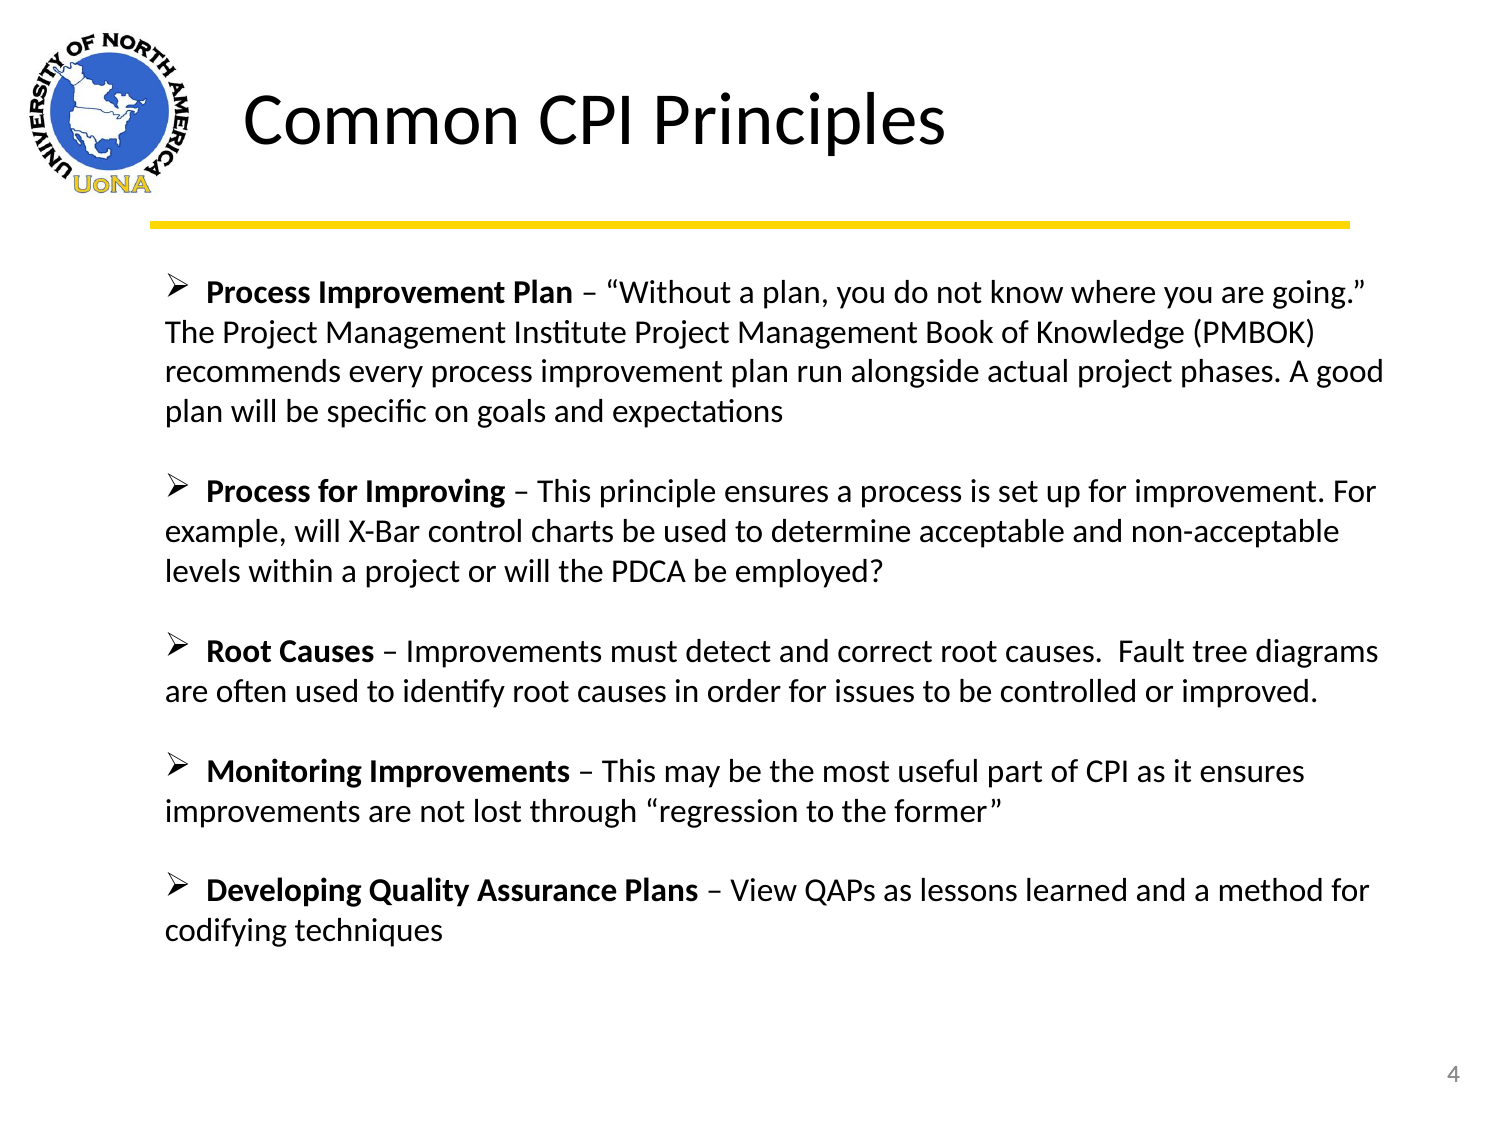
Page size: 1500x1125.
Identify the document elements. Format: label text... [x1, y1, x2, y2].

text_box 4 [1412, 1042, 1475, 1103]
picture [19, 24, 200, 200]
text_box Process Improvement Plan – “Without a plan, you do not know where you are going.” The Project Management Institute Project Management Book of Knowledge (PMBOK) recommends every process improvement plan run alongside actual project phases. A good plan will be specific on goals and expectations Process for Improving – This principle ensures a process is set up for improvement. For example, will X-Bar control charts be used to determine acceptable and non-acceptable levels within a project or will the PDCA be employed? Root Causes – Improvements must detect and correct root causes. Fault tree diagrams are often used to identify root causes in order for issues to be controlled or improved. Monitoring Improvements – This may be the most useful part of CPI as it ensures improvements are not lost through “regression to the former” Developing Quality Assurance Plans – View QAPs as lessons learned and a method for codifying techniques [149, 262, 1425, 956]
text_box Common CPI Principles [228, 62, 963, 168]
